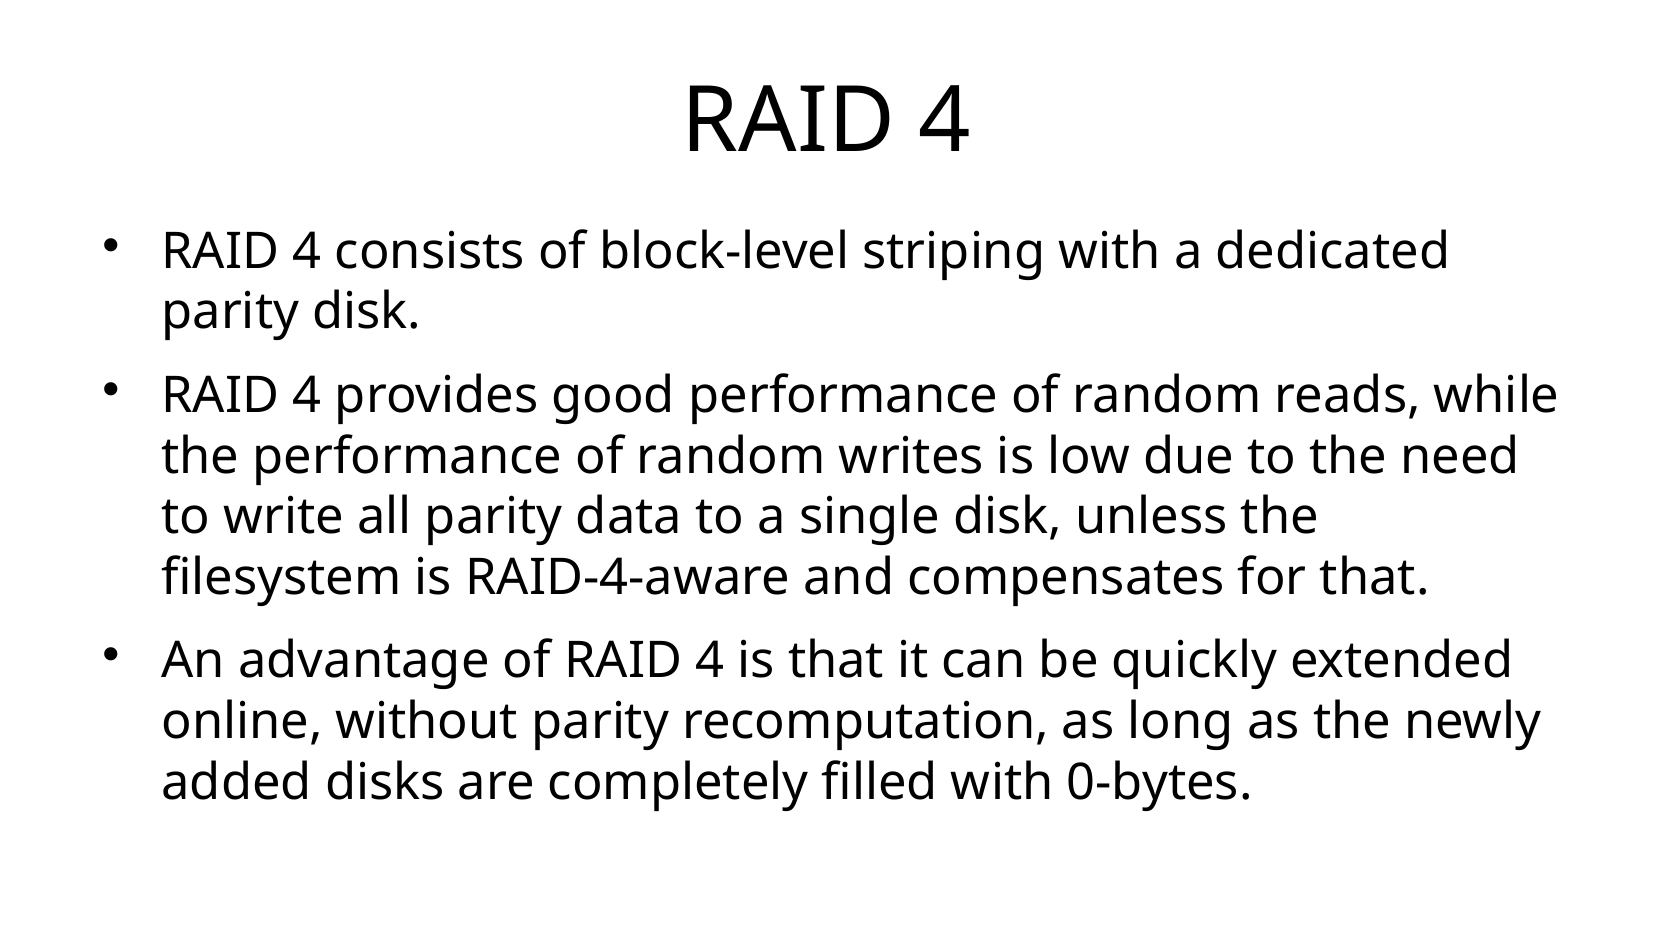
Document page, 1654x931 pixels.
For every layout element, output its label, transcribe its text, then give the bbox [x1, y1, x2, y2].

title RAID 4 [82, 37, 1571, 193]
list RAID 4 consists of block-level striping with a dedicated parity disk. RAID 4 provides good performance of random reads, while the performance of random writes is low due to the need to write all parity data to a single disk, unless the filesystem is RAID-4-aware and compensates for that. An advantage of RAID 4 is that it can be quickly extended online, without parity recomputation, as long as the newly added disks are completely filled with 0-bytes. [82, 217, 1571, 900]
